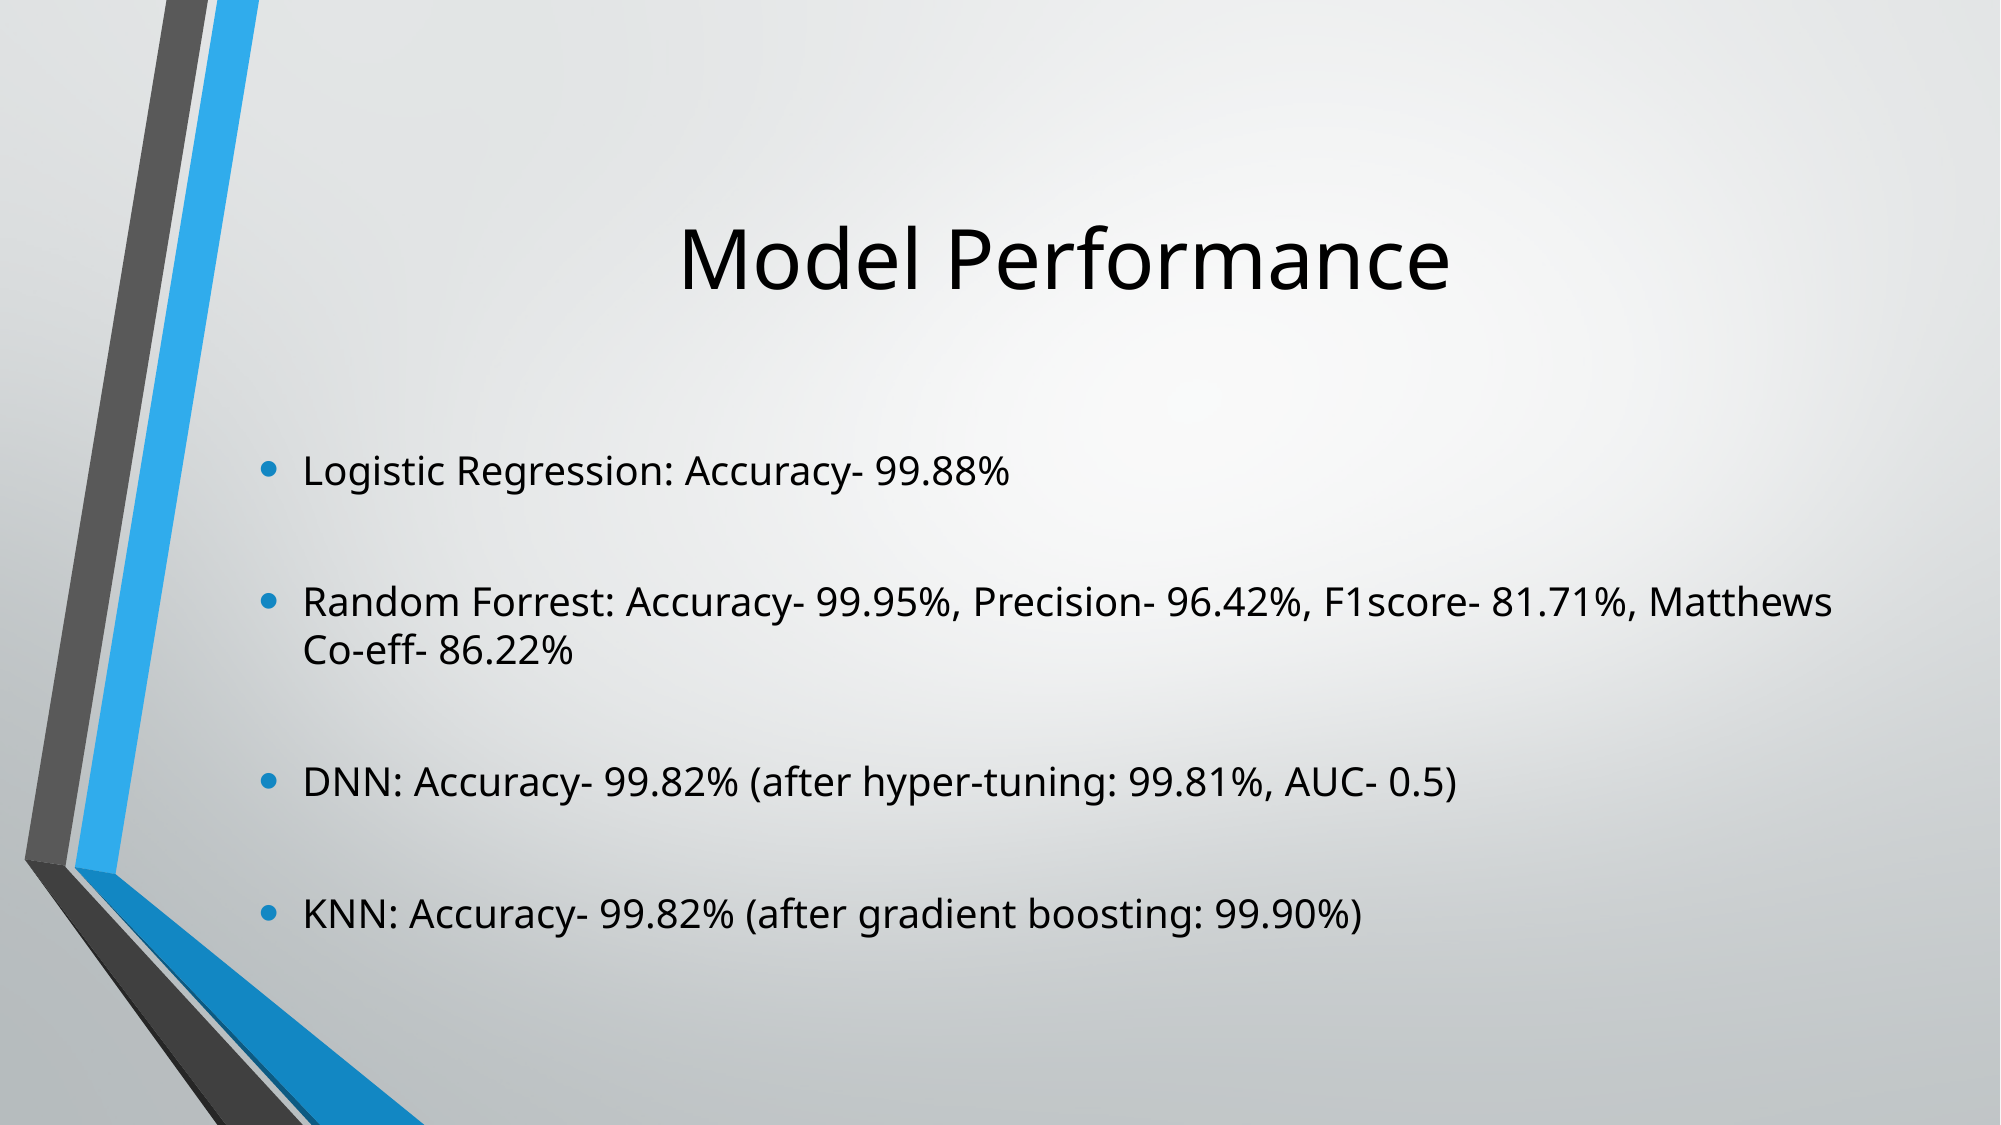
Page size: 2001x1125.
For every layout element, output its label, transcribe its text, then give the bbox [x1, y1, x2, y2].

title Model Performance [243, 112, 1887, 400]
list Logistic Regression: Accuracy- 99.88% Random Forrest: Accuracy- 99.95%, Precision- 96.42%, F1score- 81.71%, Matthews Co-eff- 86.22% DNN: Accuracy- 99.82% (after hyper-tuning: 99.81%, AUC- 0.5) KNN: Accuracy- 99.82% (after gradient boosting: 99.90%) [243, 437, 1887, 950]
